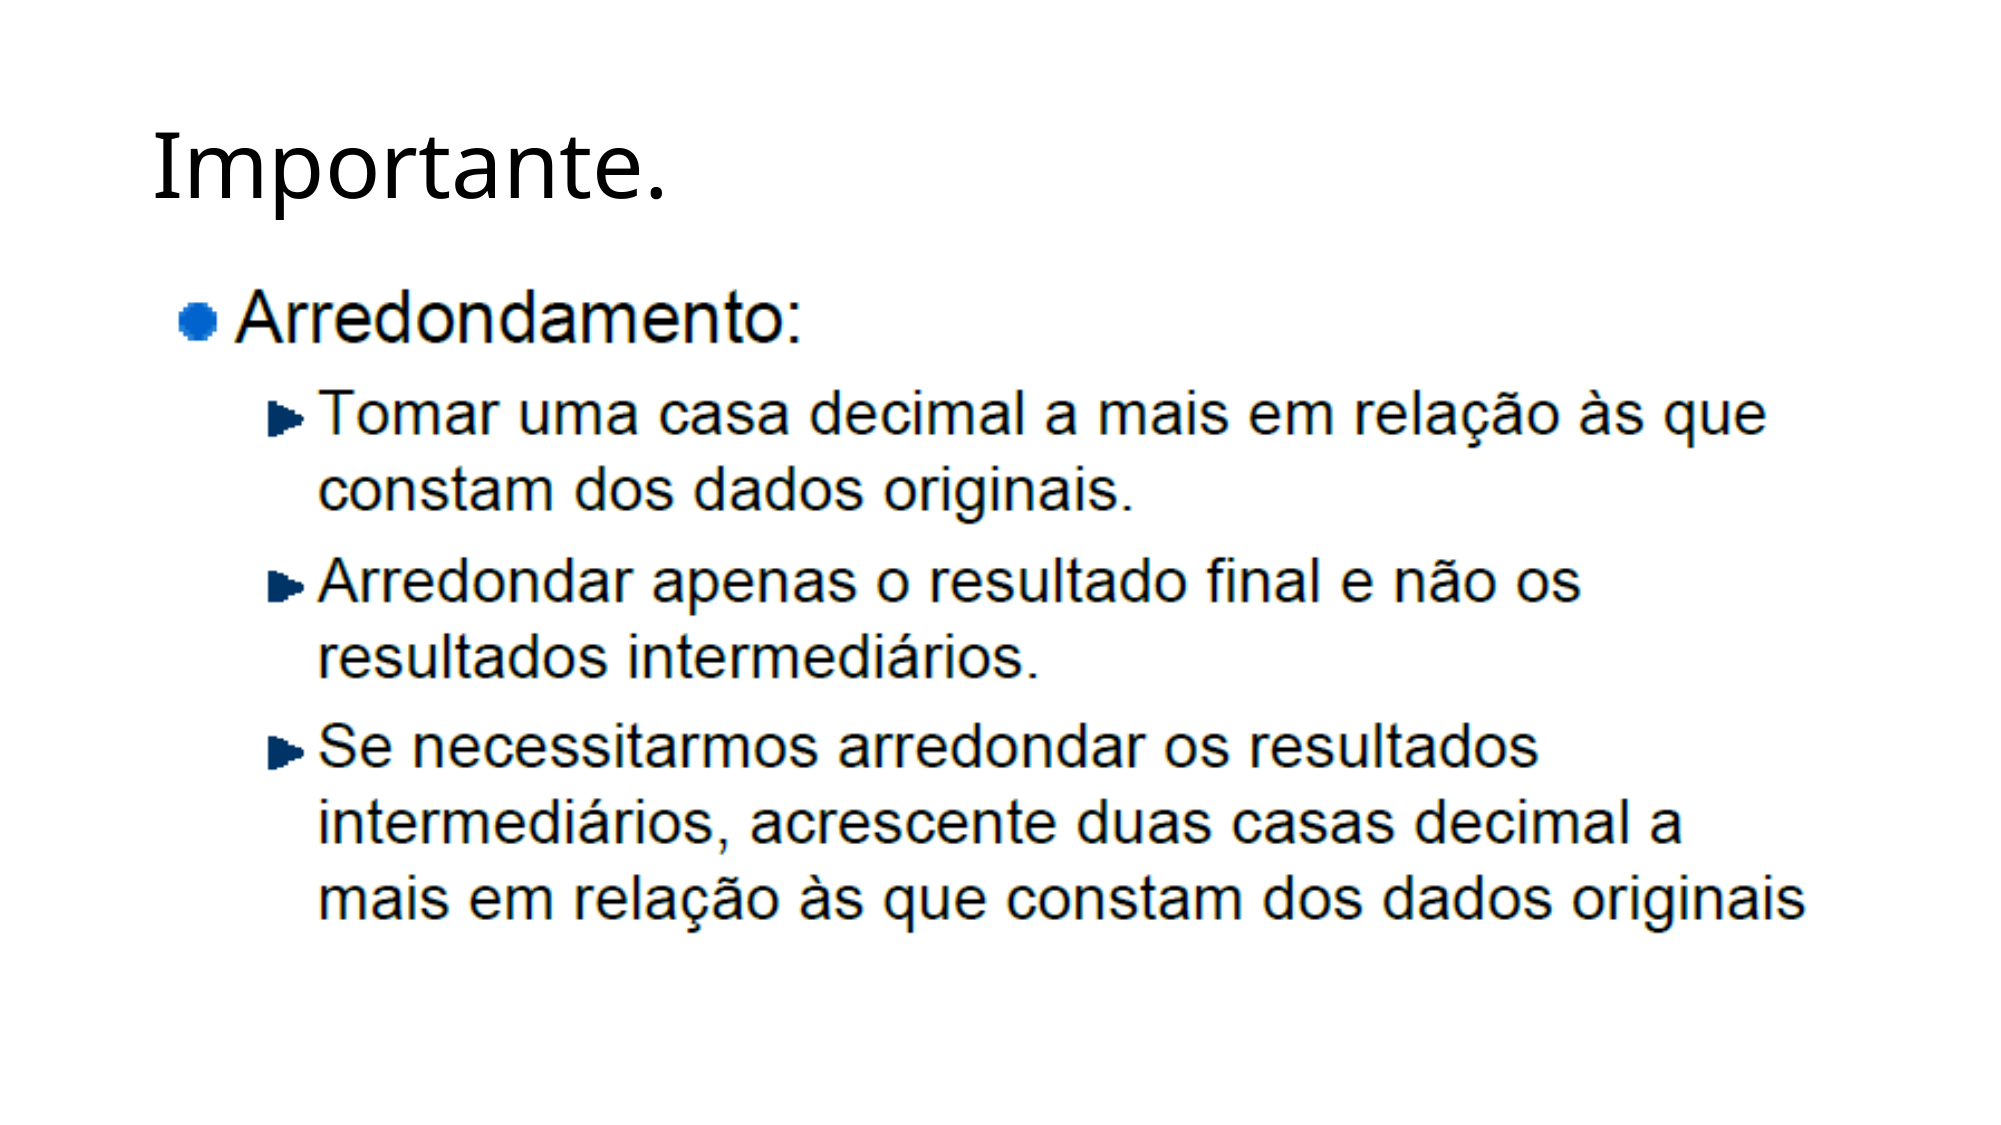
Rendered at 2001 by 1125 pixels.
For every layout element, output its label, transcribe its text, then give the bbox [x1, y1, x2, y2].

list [137, 234, 1860, 996]
title Importante. [137, 59, 1863, 278]
